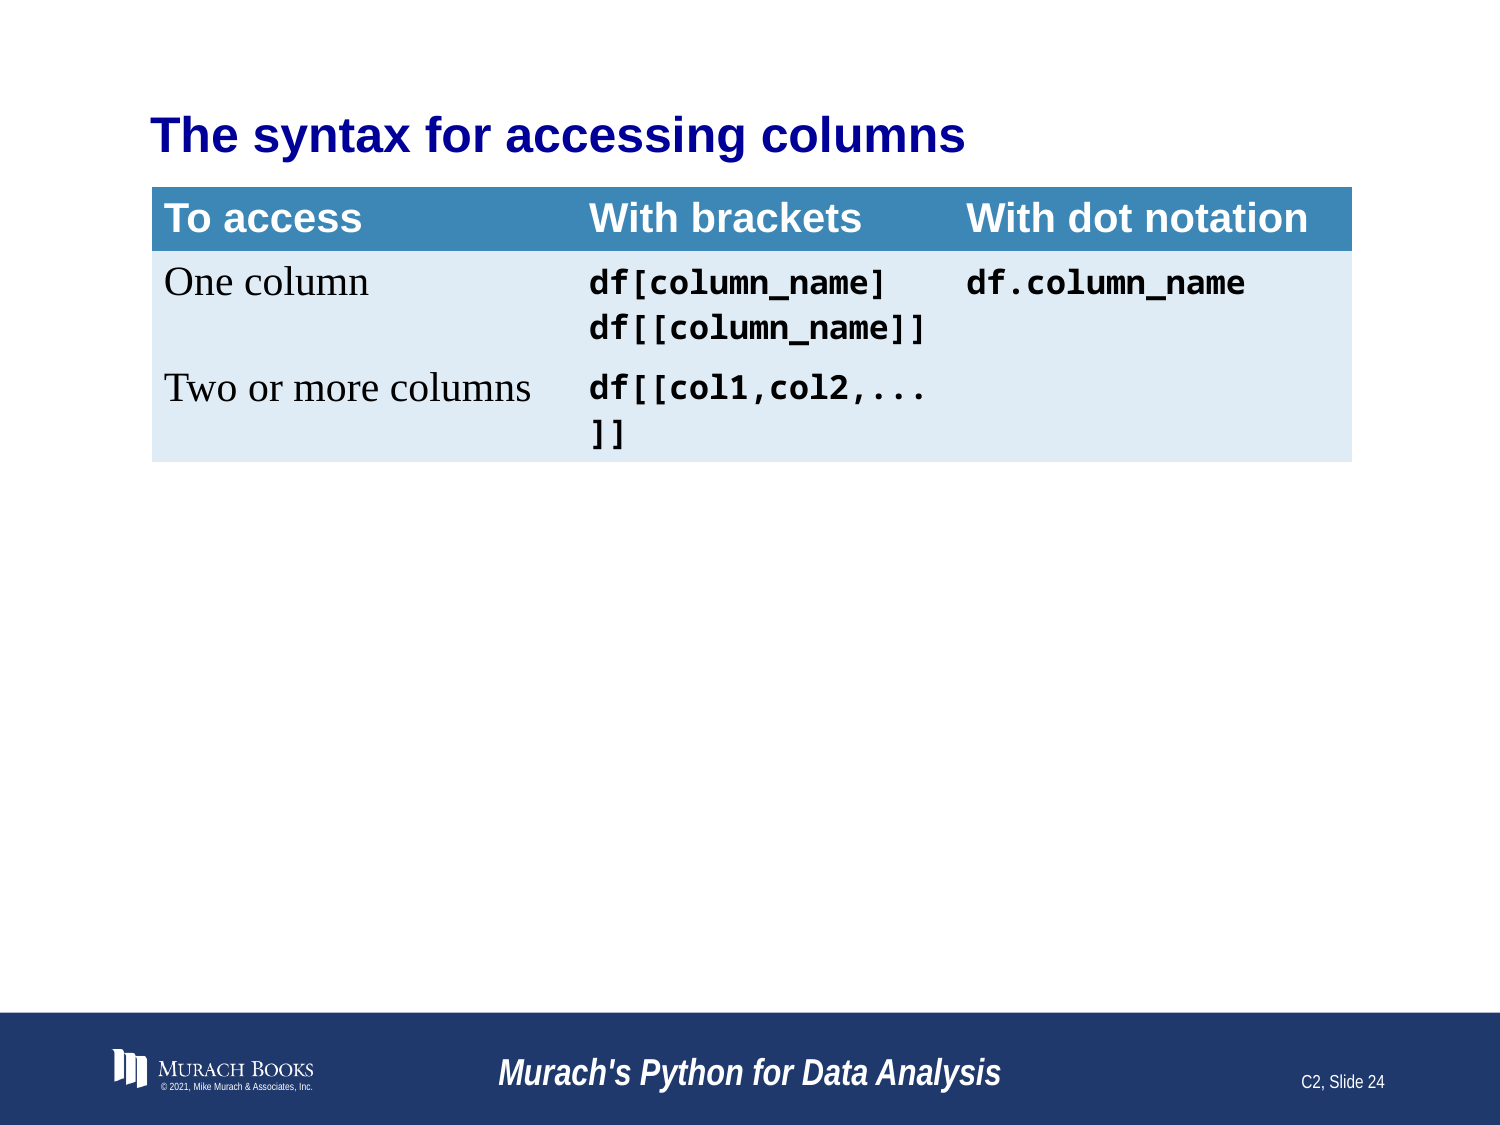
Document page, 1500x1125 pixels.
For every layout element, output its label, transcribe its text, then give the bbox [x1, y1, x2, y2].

footer © 2021, Mike Murach & Associates, Inc. [12, 1025, 463, 1100]
table_cell df[[col1,col2,...]] [577, 356, 954, 462]
table_cell [954, 356, 1352, 462]
table_header To access [152, 187, 577, 251]
table_header With brackets [577, 187, 954, 251]
title The syntax for accessing columns [150, 102, 1350, 164]
table_cell One column [152, 251, 577, 356]
table_cell df[column_name] df[[column_name]] [577, 251, 954, 356]
slide_number C2, Slide 24 [1087, 1025, 1400, 1100]
table_header With dot notation [954, 187, 1352, 251]
table_cell df.column_name [954, 251, 1352, 356]
slide_number Murach's Python for Data Analysis [463, 1025, 1050, 1100]
table_cell Two or more columns [152, 356, 577, 462]
